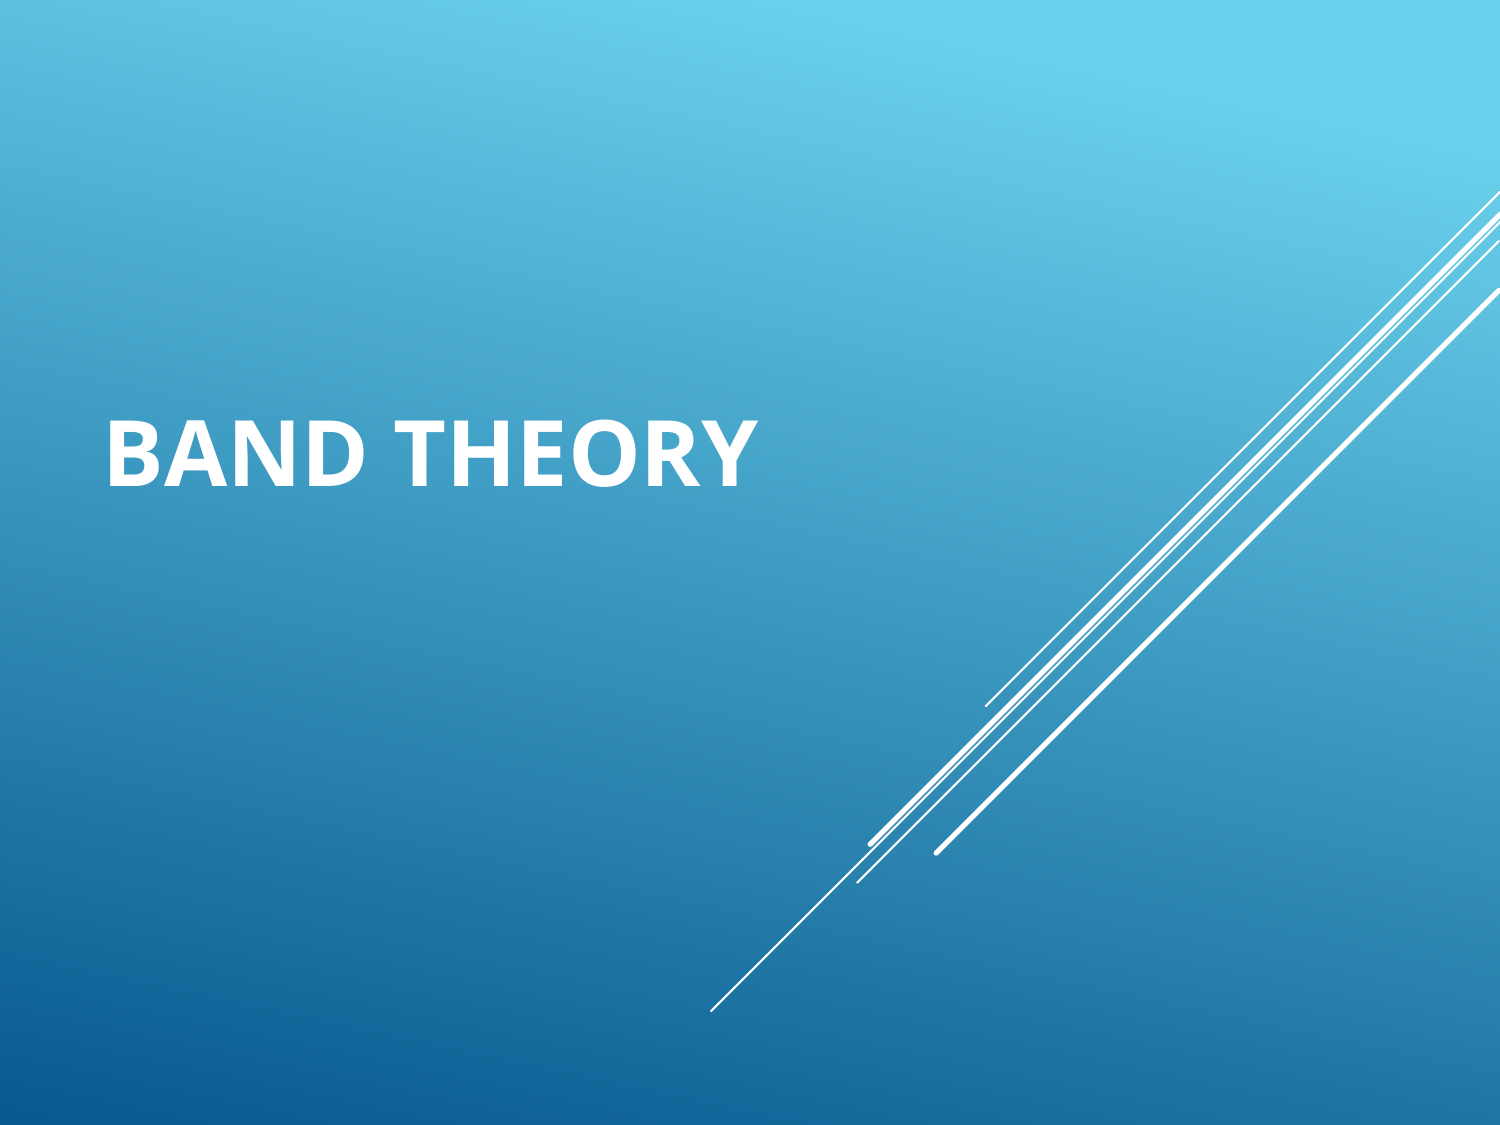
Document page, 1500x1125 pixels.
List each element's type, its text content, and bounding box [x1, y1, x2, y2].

title Band theory [87, 0, 1098, 513]
